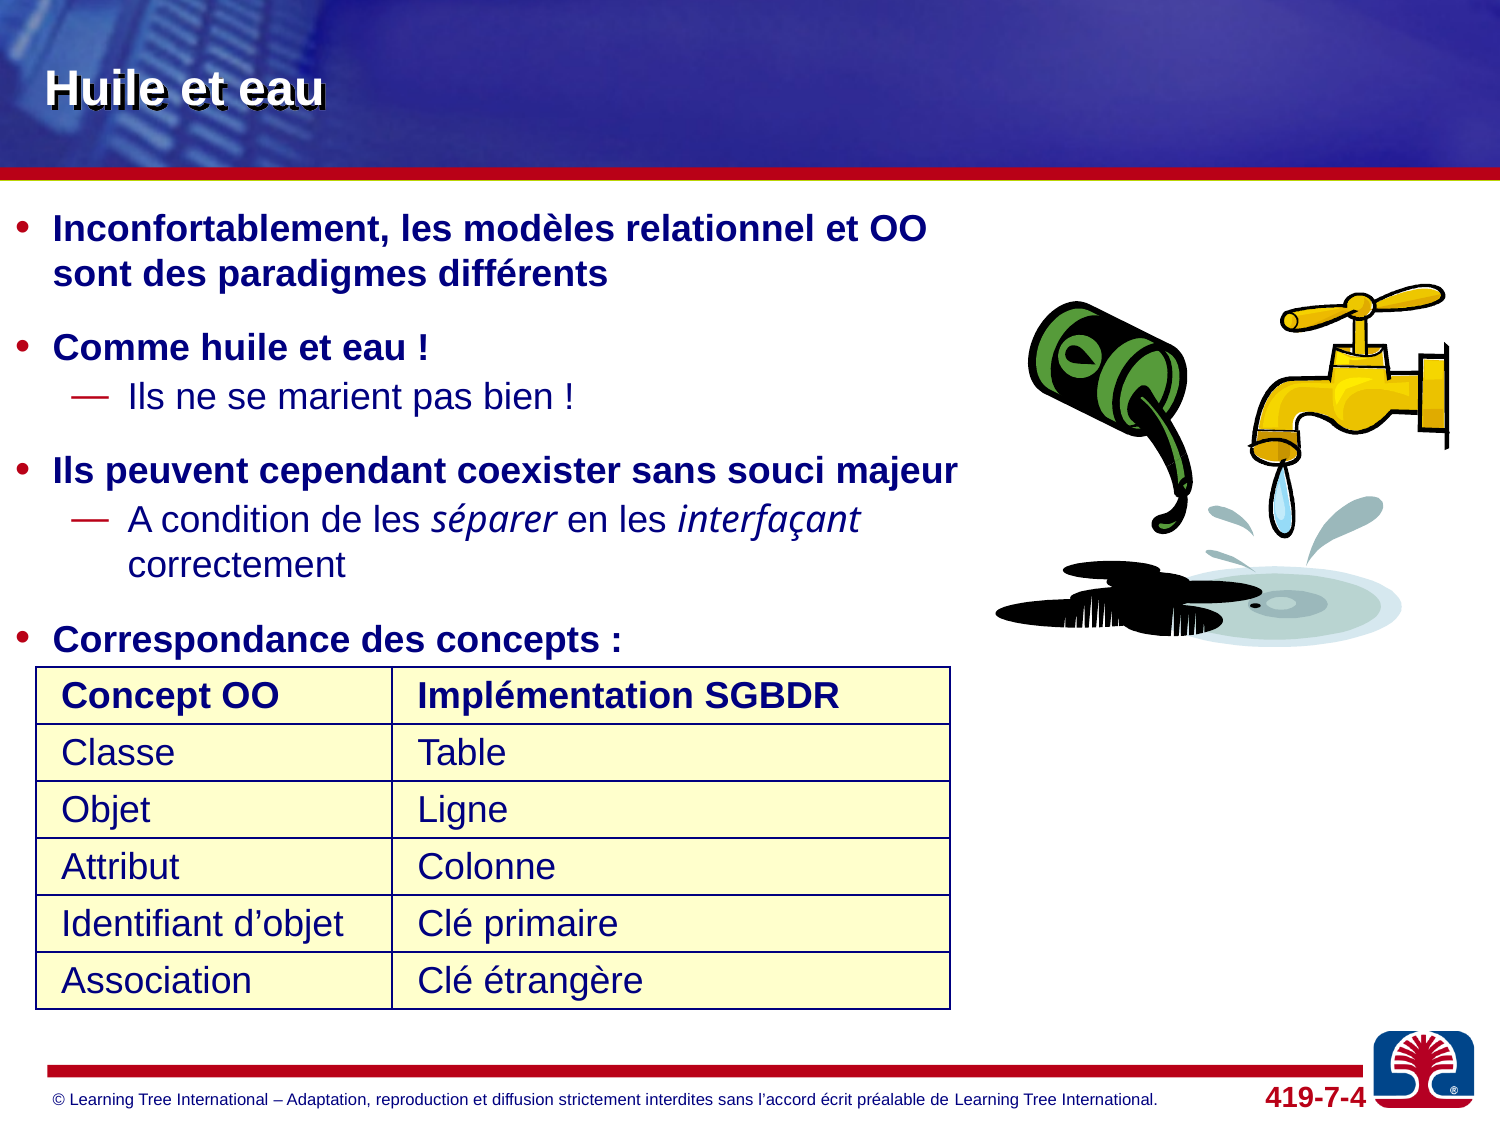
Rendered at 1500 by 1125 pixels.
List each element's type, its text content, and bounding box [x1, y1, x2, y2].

table_cell Colonne [393, 839, 949, 894]
table_cell Association [37, 953, 391, 1008]
picture [0, 0, 1500, 167]
table_cell Identifiant d’objet [37, 896, 391, 951]
table_cell Classe [37, 725, 391, 780]
table_cell Clé primaire [393, 896, 949, 951]
list Inconfortablement, les modèles relationnel et OO sont des paradigmes différents Comme huile et eau ! Ils ne se marient pas bien ! Ils peuvent cependant coexister sans souci majeur A condition de les séparer en les interfaçant correctement Correspondance des concepts : [0, 195, 1028, 668]
table_cell Objet [37, 782, 391, 837]
table_cell Ligne [393, 782, 949, 837]
title Huile et eau [29, 26, 1308, 146]
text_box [995, 283, 1451, 648]
table_cell Clé étrangère [393, 953, 949, 1008]
table_header Implémentation SGBDR [393, 668, 949, 723]
table_header Concept OO [37, 668, 391, 723]
table_cell Table [393, 725, 949, 780]
picture [1373, 1031, 1476, 1108]
table_cell Attribut [37, 839, 391, 894]
